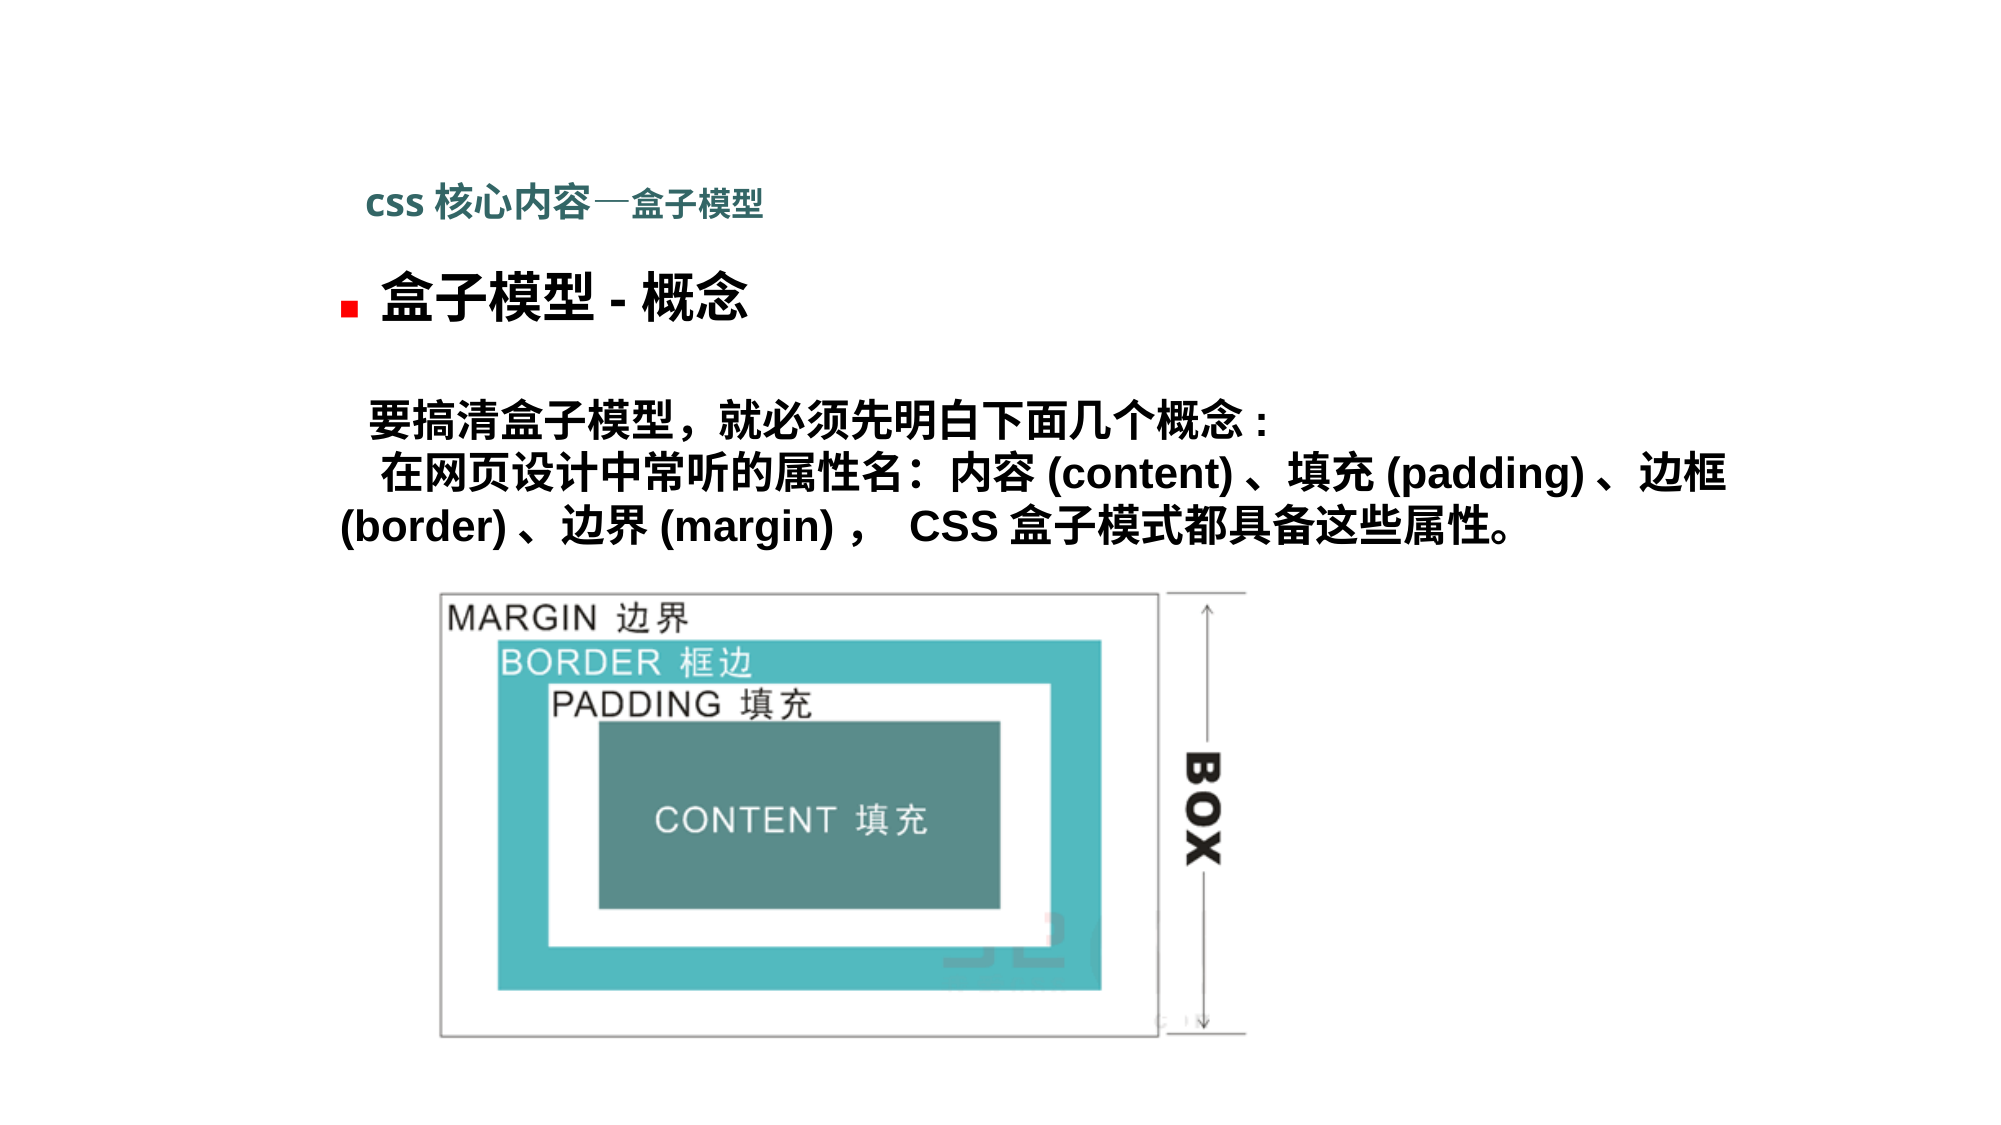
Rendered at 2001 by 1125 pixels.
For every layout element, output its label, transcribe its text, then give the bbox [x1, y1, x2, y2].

text_box ■ 盒子模型-概念 要搞清盒子模型，就必须先明白下面几个概念: 在网页设计中常听的属性名：内容(content)、填充(padding)、边框 (border)、边界(margin)， CSS盒子模式都具备这些属性。 [325, 255, 1742, 558]
text_box css核心内容—盒子模型 [350, 125, 1686, 232]
picture [432, 586, 1249, 1048]
